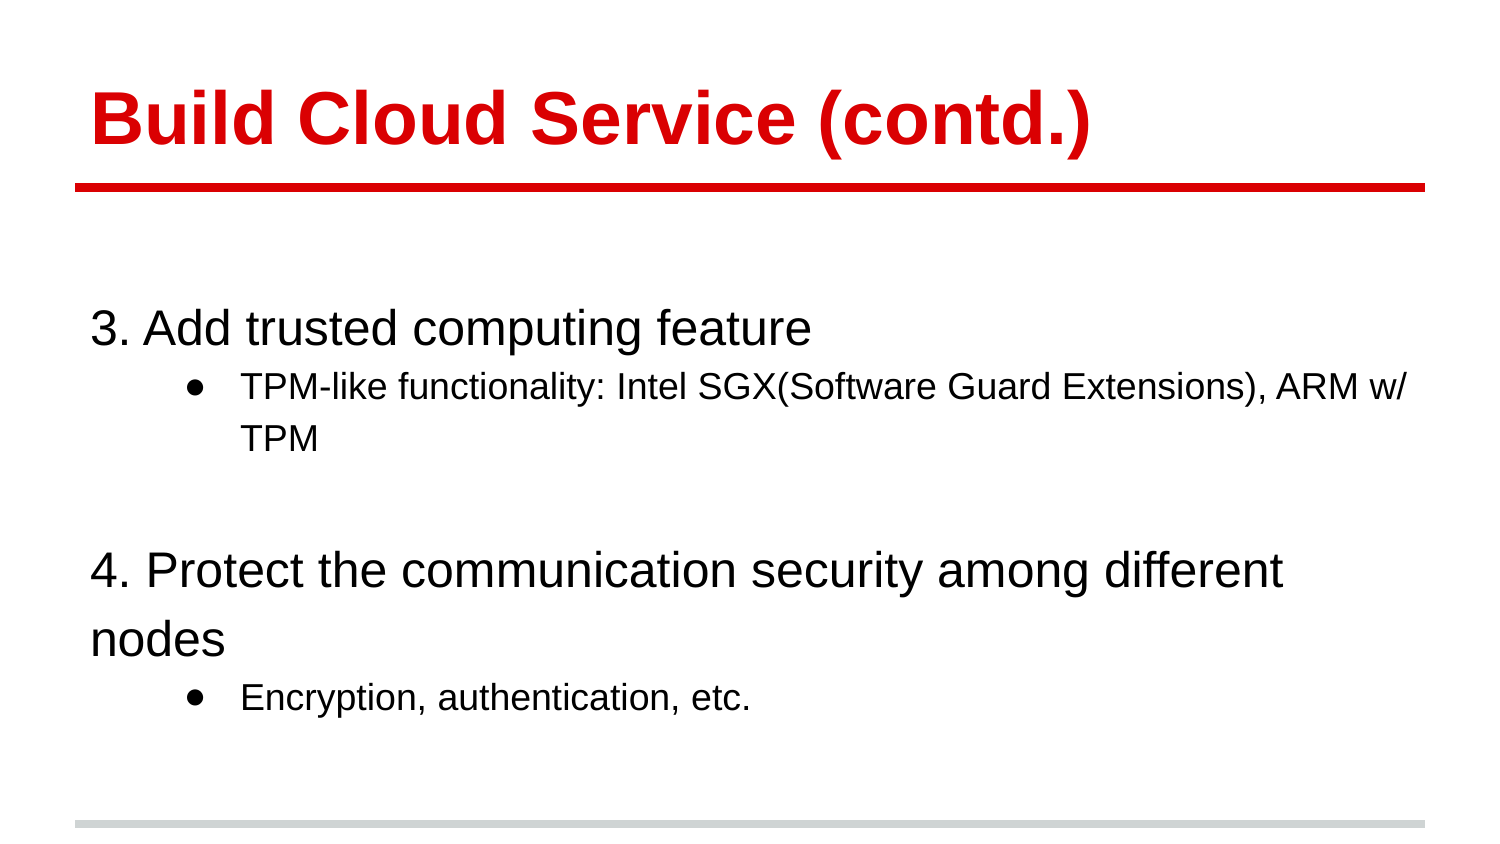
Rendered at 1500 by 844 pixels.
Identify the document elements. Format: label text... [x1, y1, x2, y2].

title Build Cloud Service (contd.) [75, 33, 1425, 175]
list 3. Add trusted computing feature TPM-like functionality: Intel SGX(Software Guard Extensions), ARM w/ TPM 4. Protect the communication security among different nodes Encryption, authentication, etc. [75, 196, 1425, 808]
